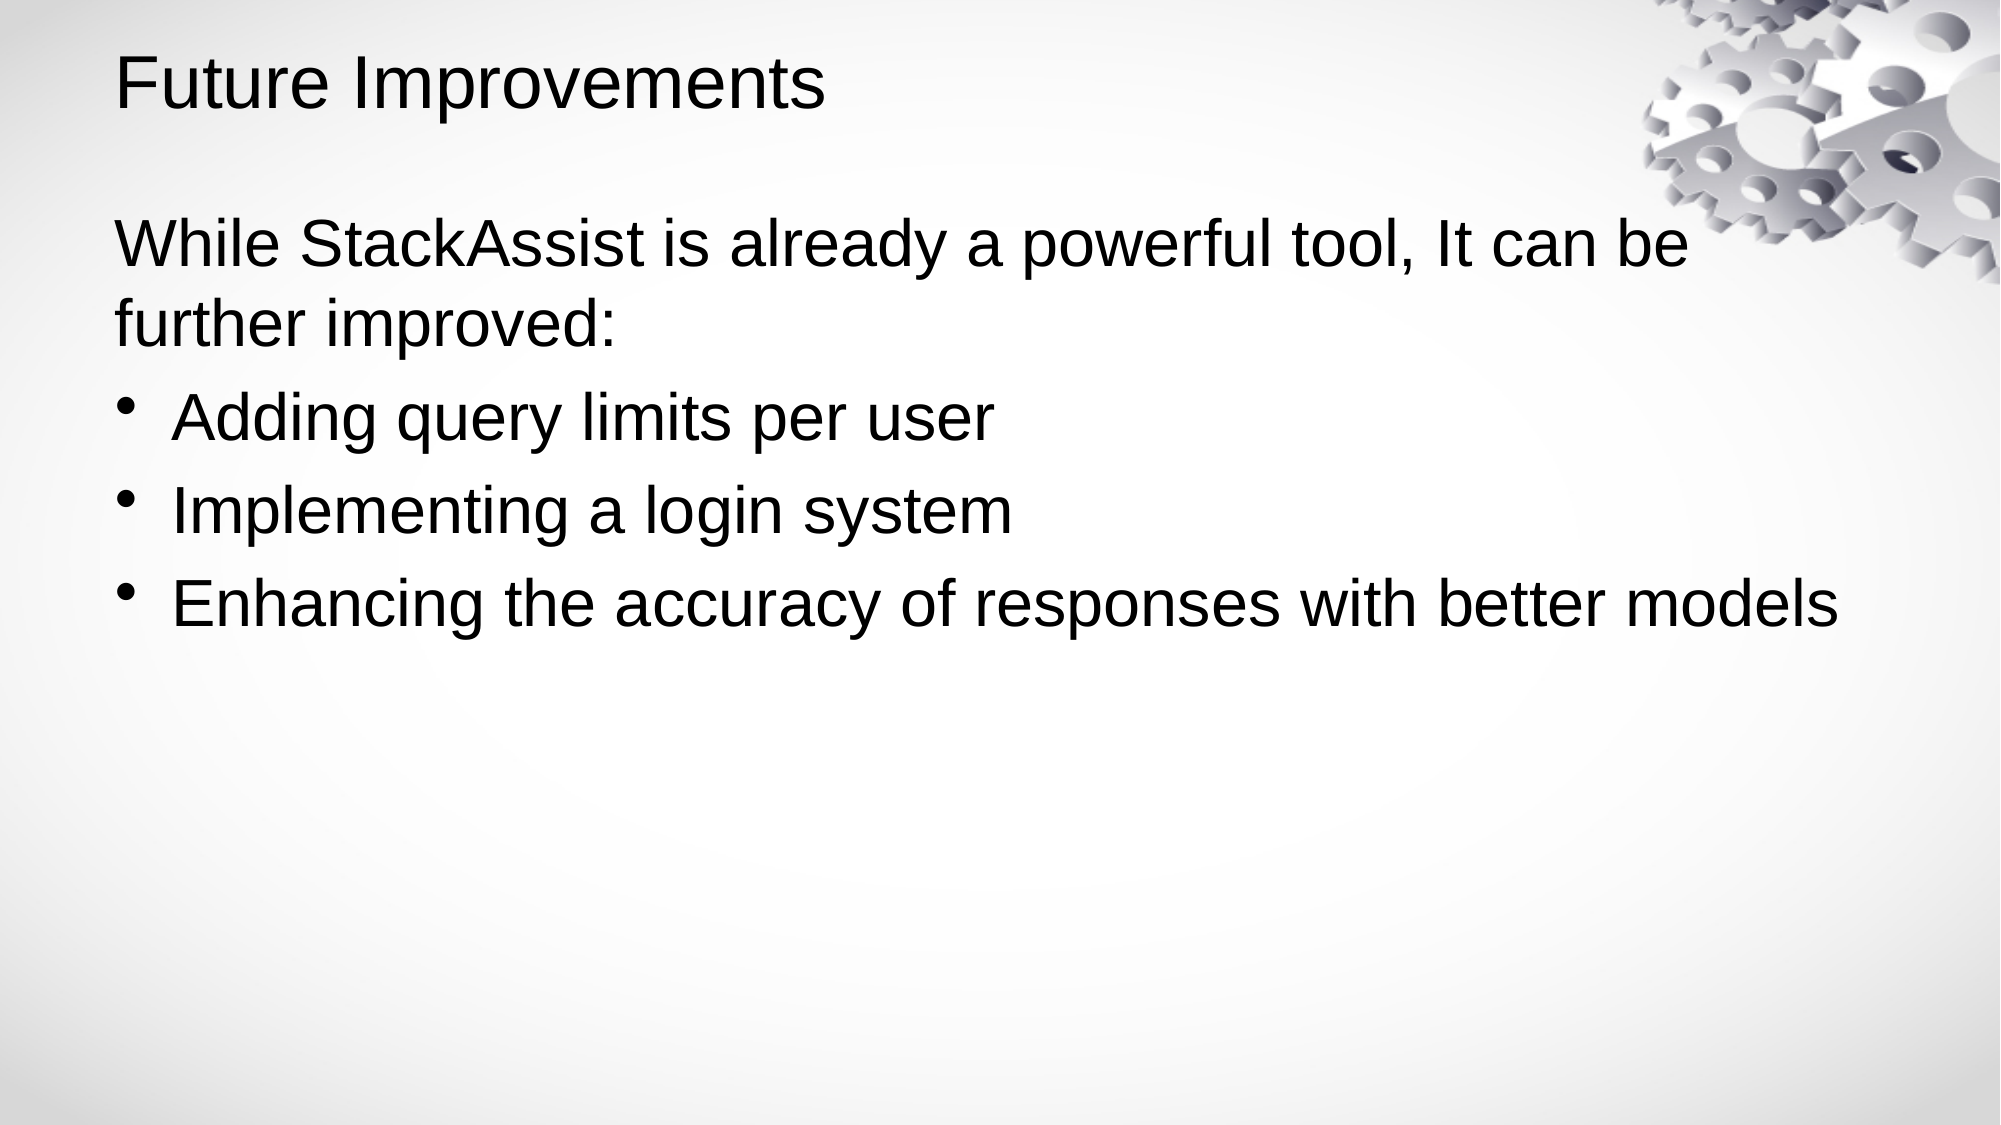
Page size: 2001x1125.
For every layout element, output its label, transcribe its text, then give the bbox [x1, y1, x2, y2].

list While StackAssist is already a powerful tool, It can be further improved: Adding query limits per user Implementing a login system Enhancing the accuracy of responses with better models [99, 192, 1901, 1006]
picture [0, 0, 2000, 1125]
title Future Improvements [99, 30, 1901, 127]
